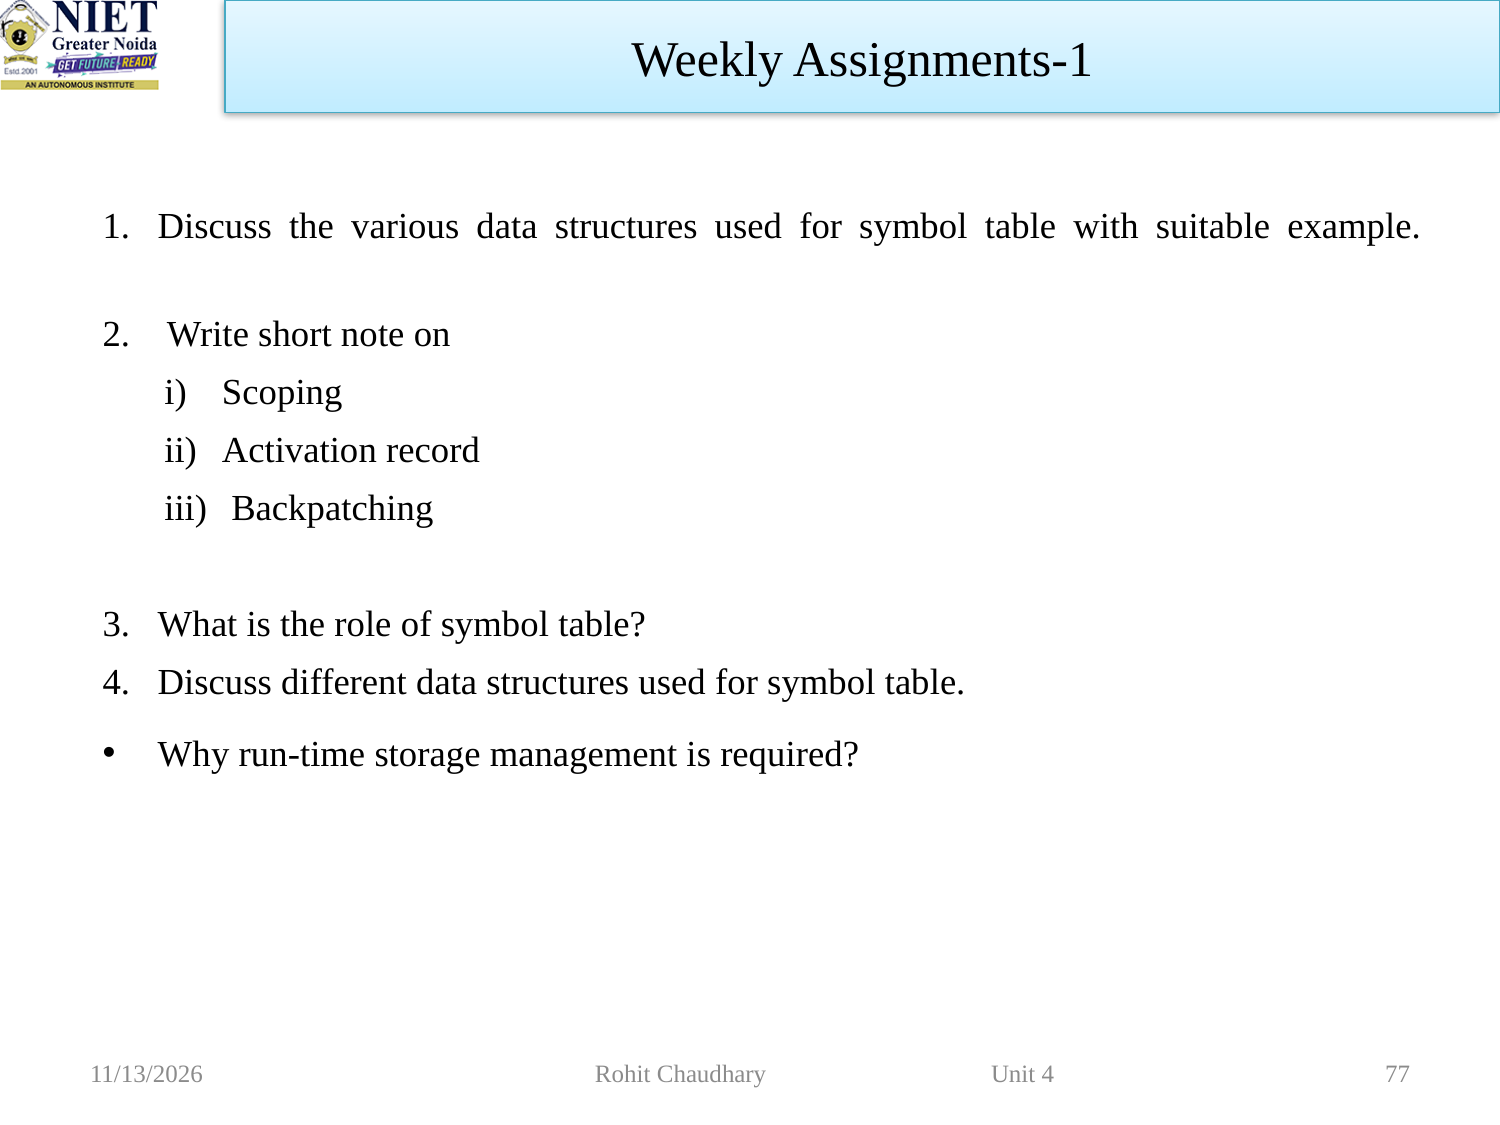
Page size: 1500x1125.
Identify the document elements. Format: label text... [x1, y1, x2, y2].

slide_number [75, 1042, 412, 1103]
text_box Weekly Assignments-1 [224, 0, 1500, 113]
list Discuss the various data structures used for symbol table with suitable example. Write short note on Scoping Activation record Backpatching What is the role of symbol table? Discuss different data structures used for symbol table. Why run-time storage management is required? [87, 187, 1438, 930]
slide_number 77 [1238, 1042, 1425, 1103]
picture [0, 0, 159, 90]
footer Rohit Chaudhary Unit 4 [412, 1042, 1238, 1103]
